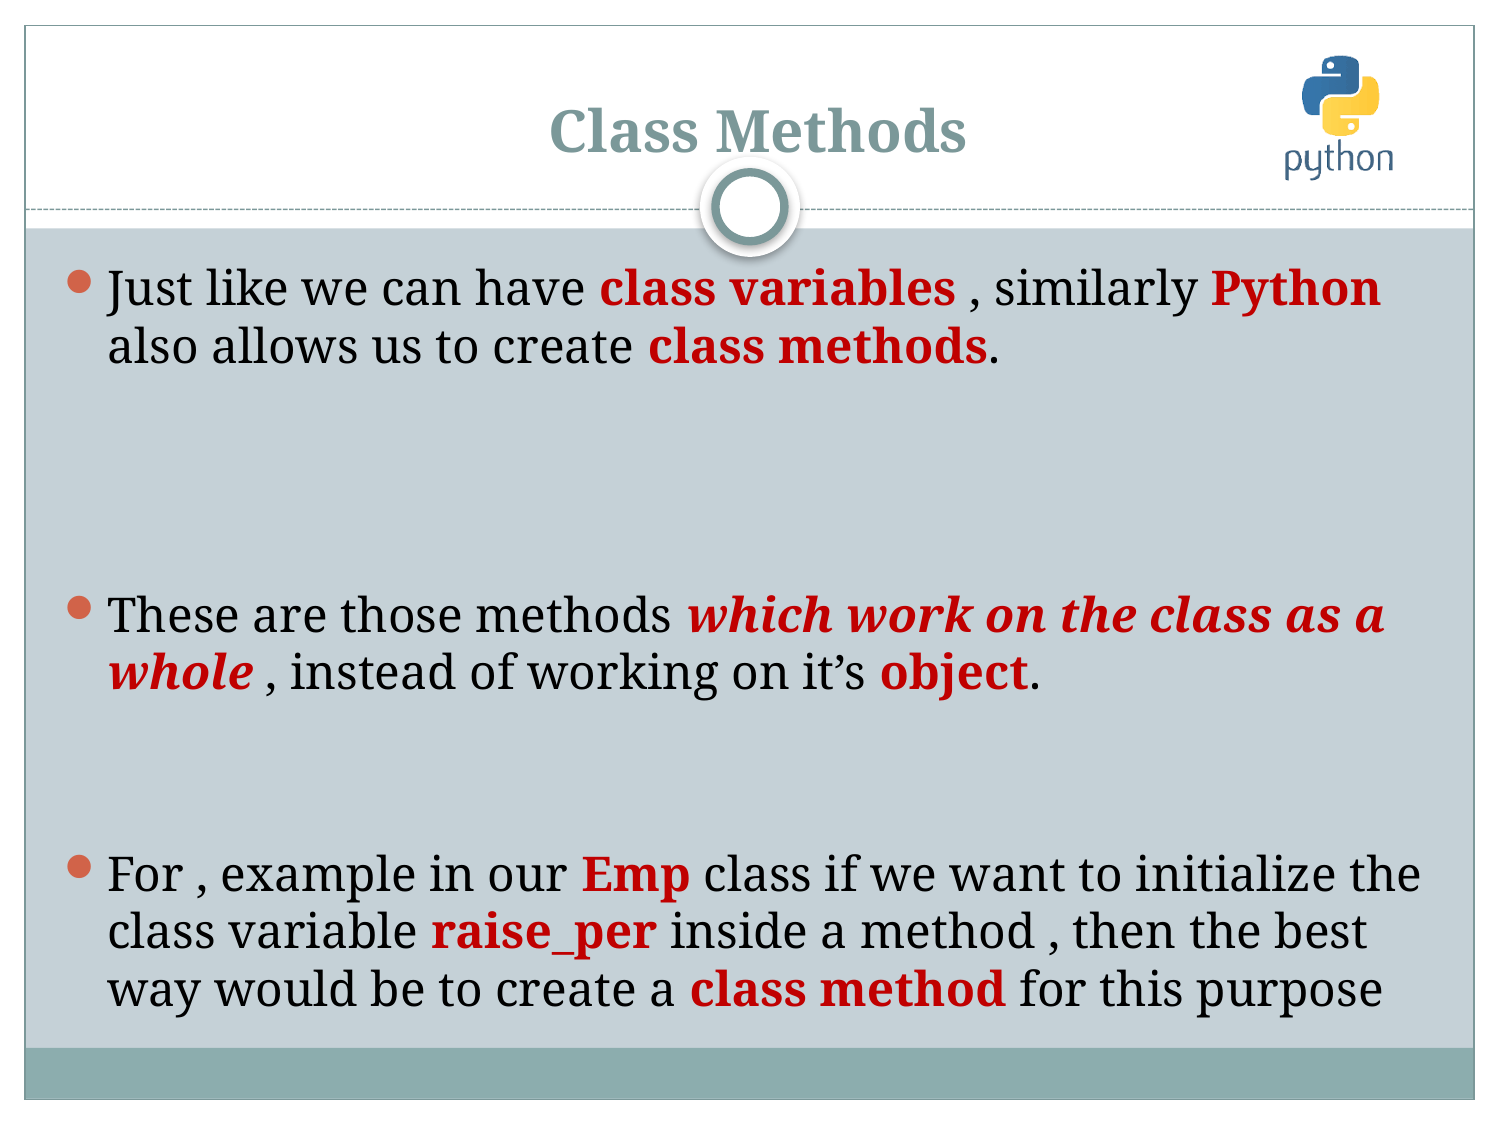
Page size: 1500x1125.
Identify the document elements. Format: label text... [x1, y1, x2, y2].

picture [1206, 53, 1471, 186]
title Class Methods [58, 46, 1459, 172]
list Just like we can have class variables , similarly Python also allows us to create class methods. These are those methods which work on the class as a whole , instead of working on it’s object. For , example in our Emp class if we want to initialize the class variable raise_per inside a method , then the best way would be to create a class method for this purpose [49, 250, 1445, 1047]
